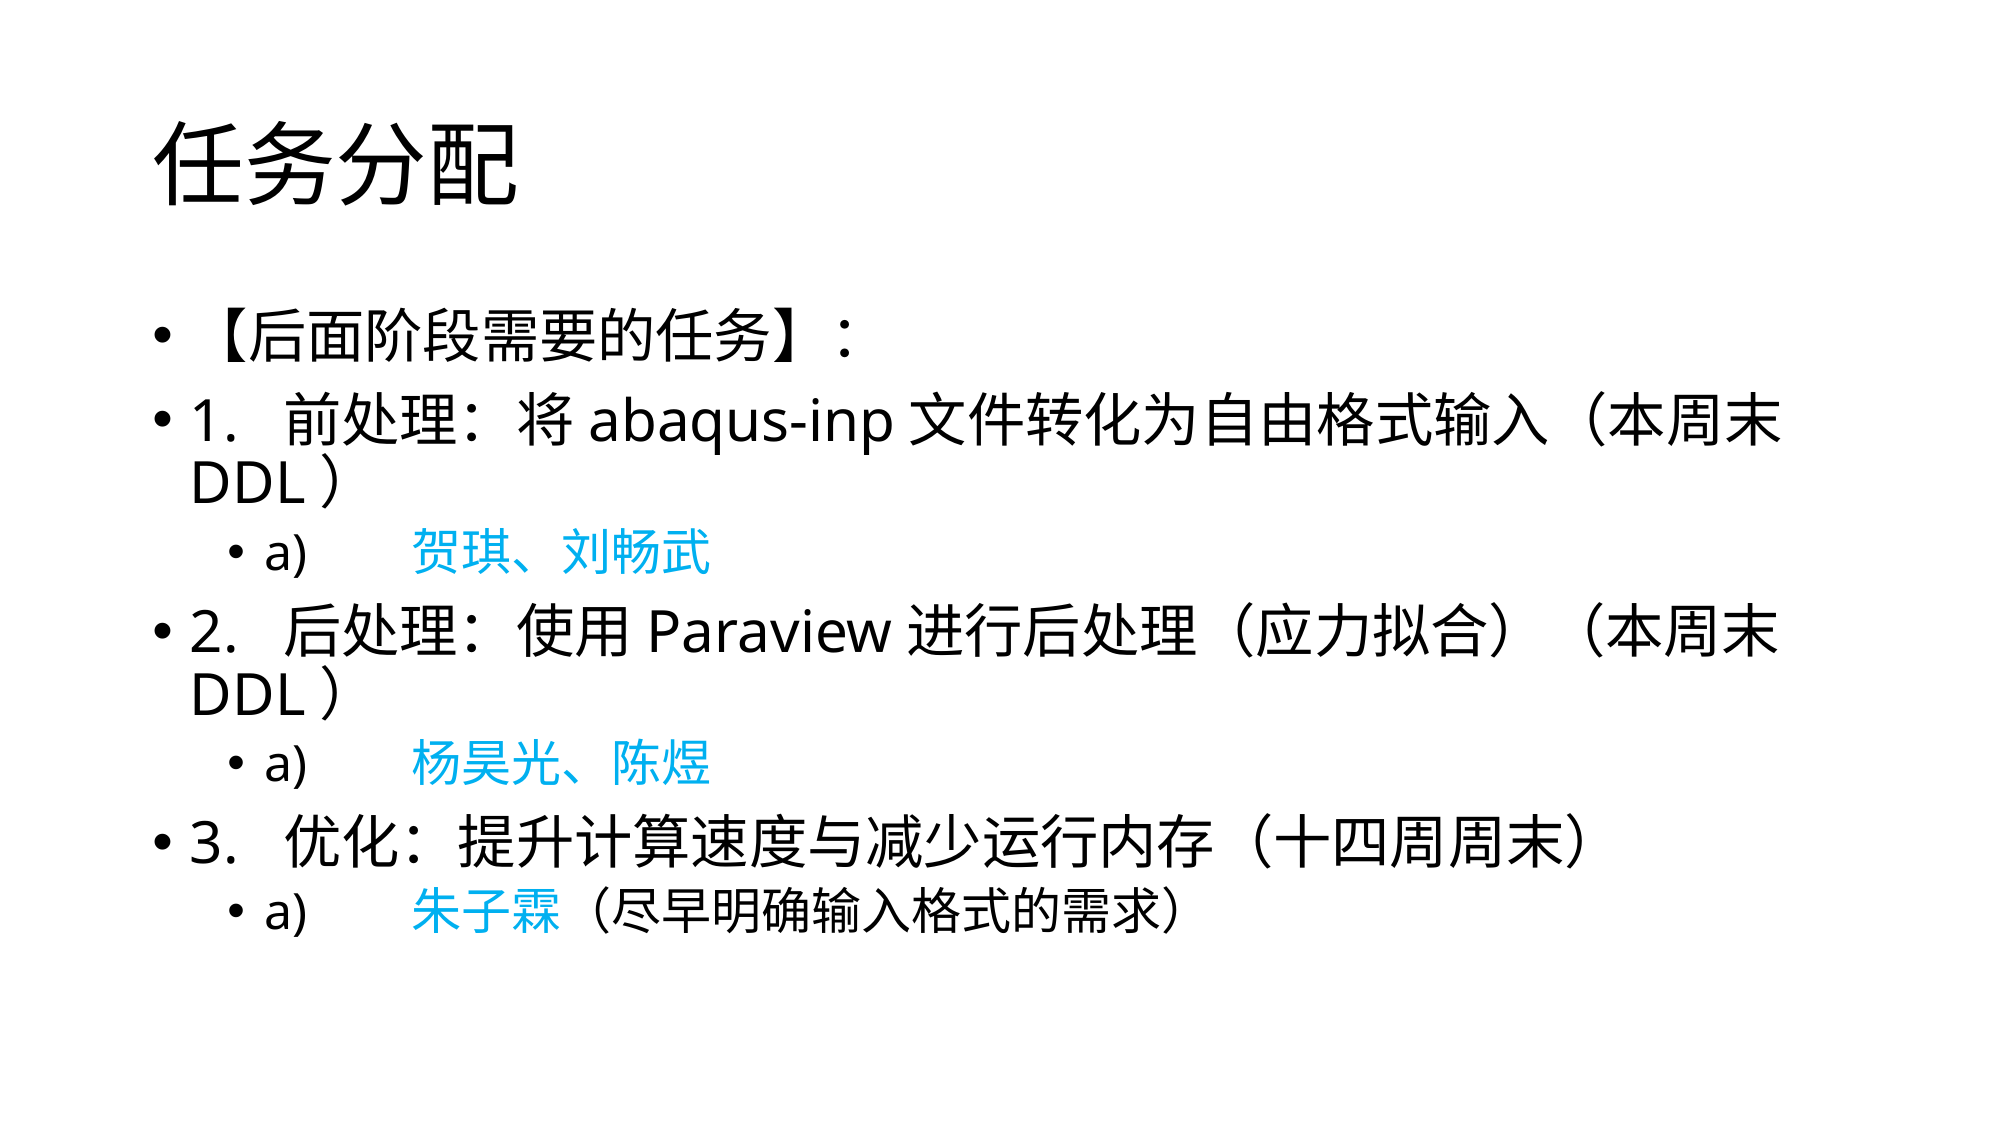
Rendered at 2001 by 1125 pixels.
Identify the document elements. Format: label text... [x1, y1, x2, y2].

title 任务分配 [137, 59, 1863, 278]
list 【后面阶段需要的任务】： 1. 前处理：将abaqus-inp文件转化为自由格式输入（本周末DDL） a) 贺琪、刘畅武 2. 后处理：使用Paraview进行后处理（应力拟合）（本周末DDL） a) 杨昊光、陈煜 3. 优化：提升计算速度与减少运行内存（十四周周末） a) 朱子霖（尽早明确输入格式的需求） [137, 299, 1863, 1014]
